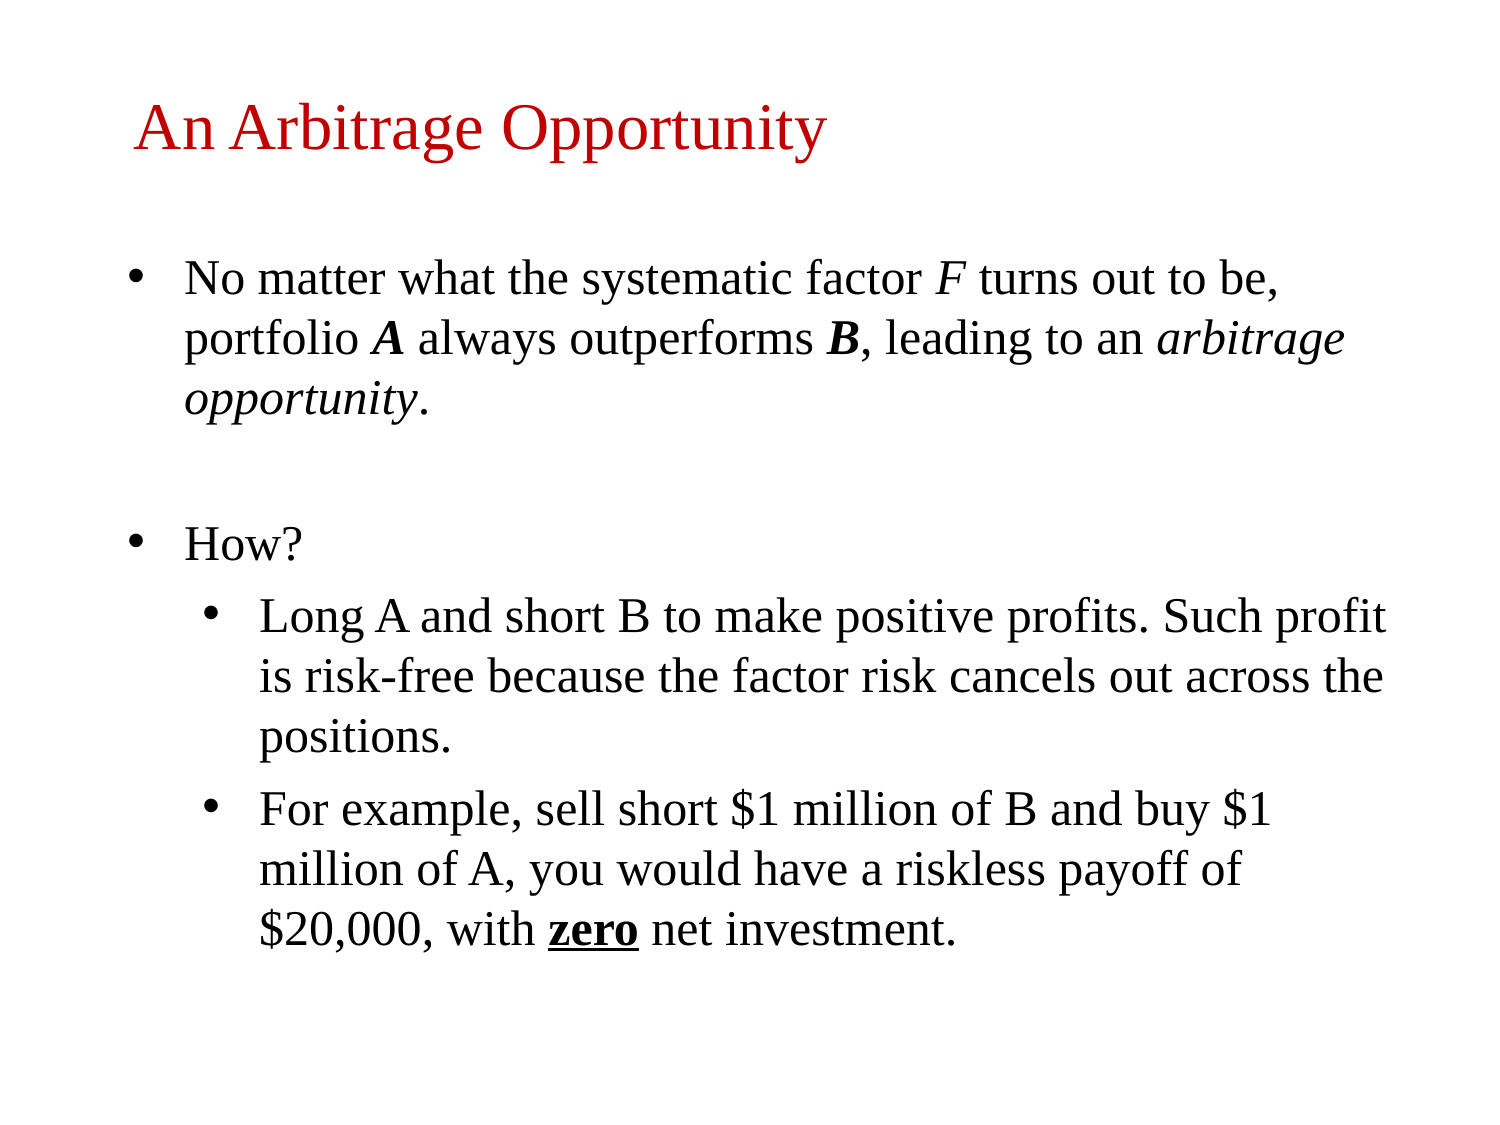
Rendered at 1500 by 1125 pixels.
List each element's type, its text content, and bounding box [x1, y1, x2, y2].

text_box No matter what the systematic factor F turns out to be, portfolio A always outperforms B, leading to an arbitrage opportunity. How? Long A and short B to make positive profits. Such profit is risk-free because the factor risk cancels out across the positions. For example, sell short $1 million of B and buy $1 million of A, you would have a riskless payoff of $20,000, with zero net investment. [112, 237, 1413, 963]
title An Arbitrage Opportunity [12, 45, 950, 200]
